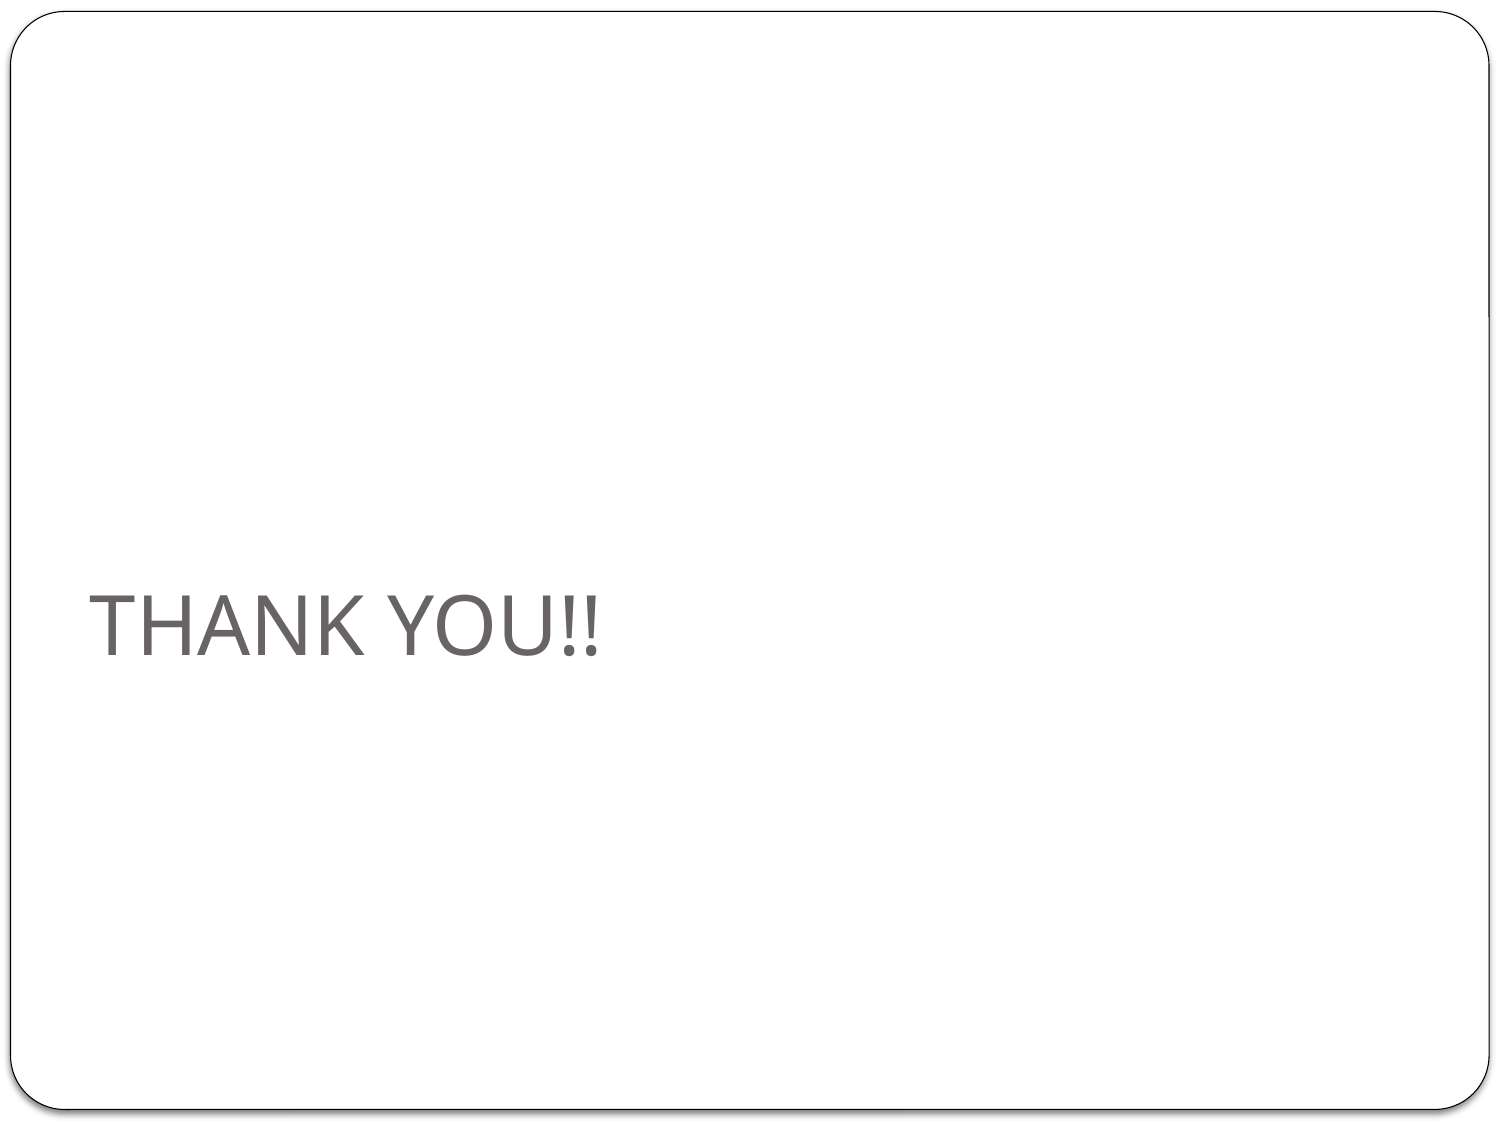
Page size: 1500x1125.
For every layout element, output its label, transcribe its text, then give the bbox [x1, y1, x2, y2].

title THANK YOU!! [75, 500, 1425, 688]
